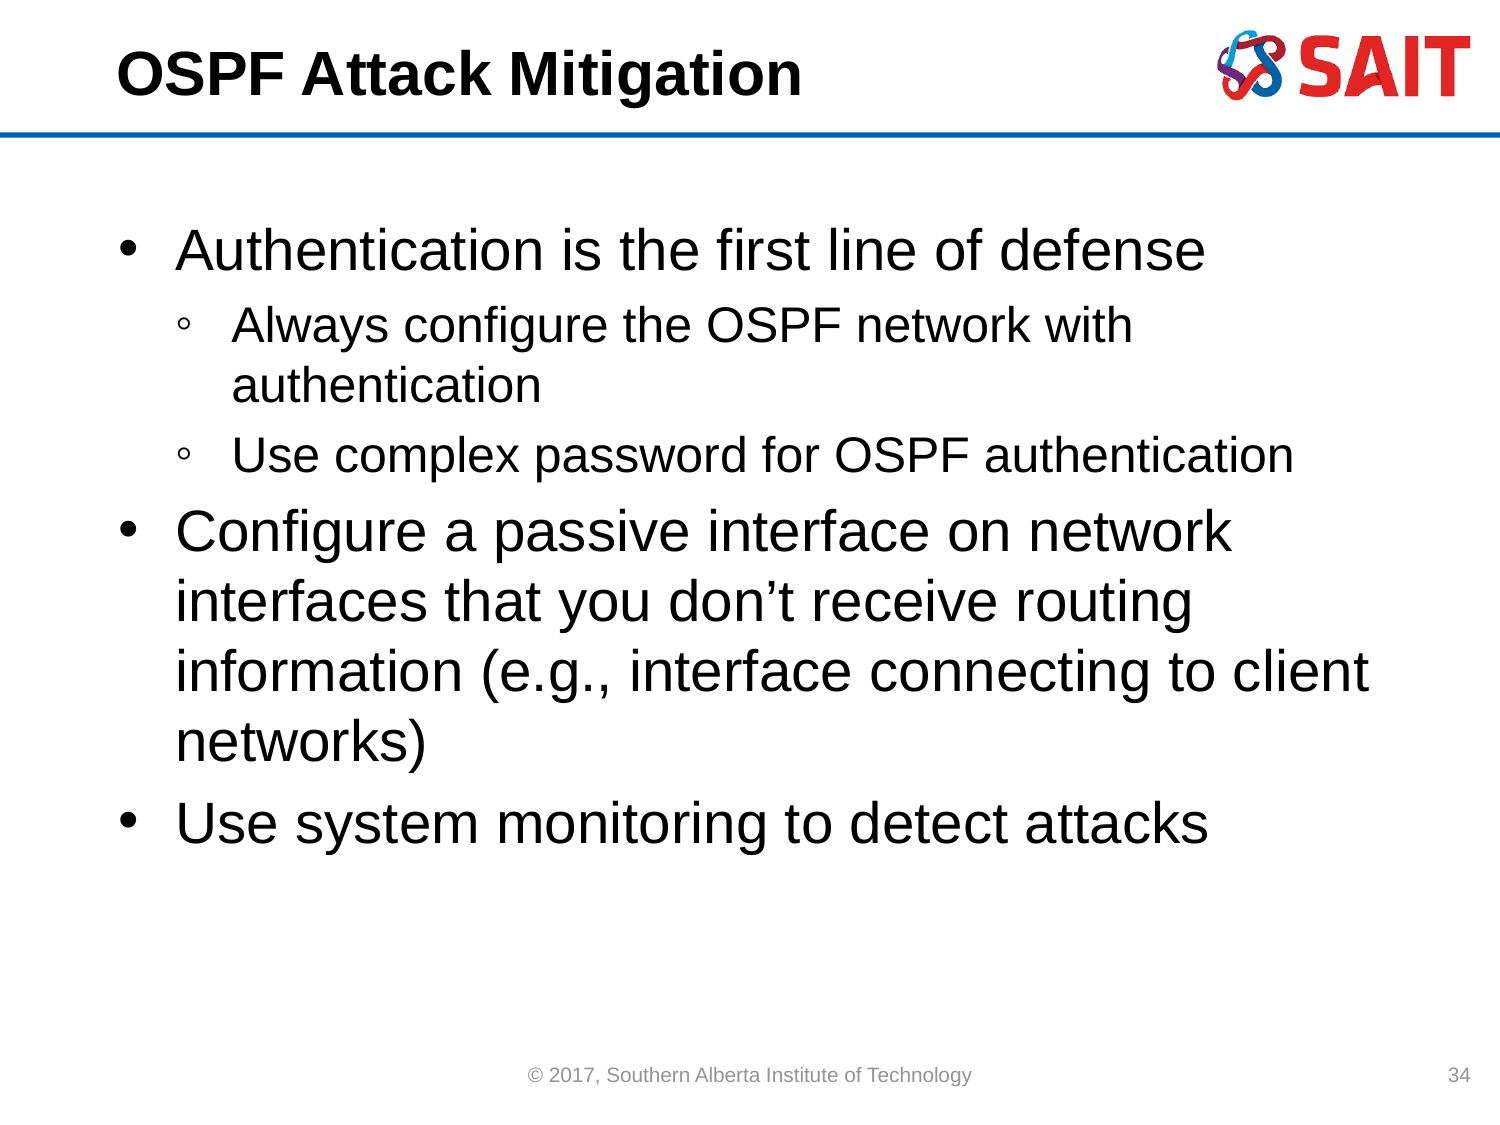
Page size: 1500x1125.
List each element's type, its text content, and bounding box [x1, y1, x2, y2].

picture [1187, 0, 1500, 130]
list Authentication is the first line of defense Always configure the OSPF network with authentication Use complex password for OSPF authentication Configure a passive interface on network interfaces that you don’t receive routing information (e.g., interface connecting to client networks) Use system monitoring to detect attacks [104, 204, 1391, 1020]
title OSPF Attack Mitigation [101, 25, 1200, 129]
